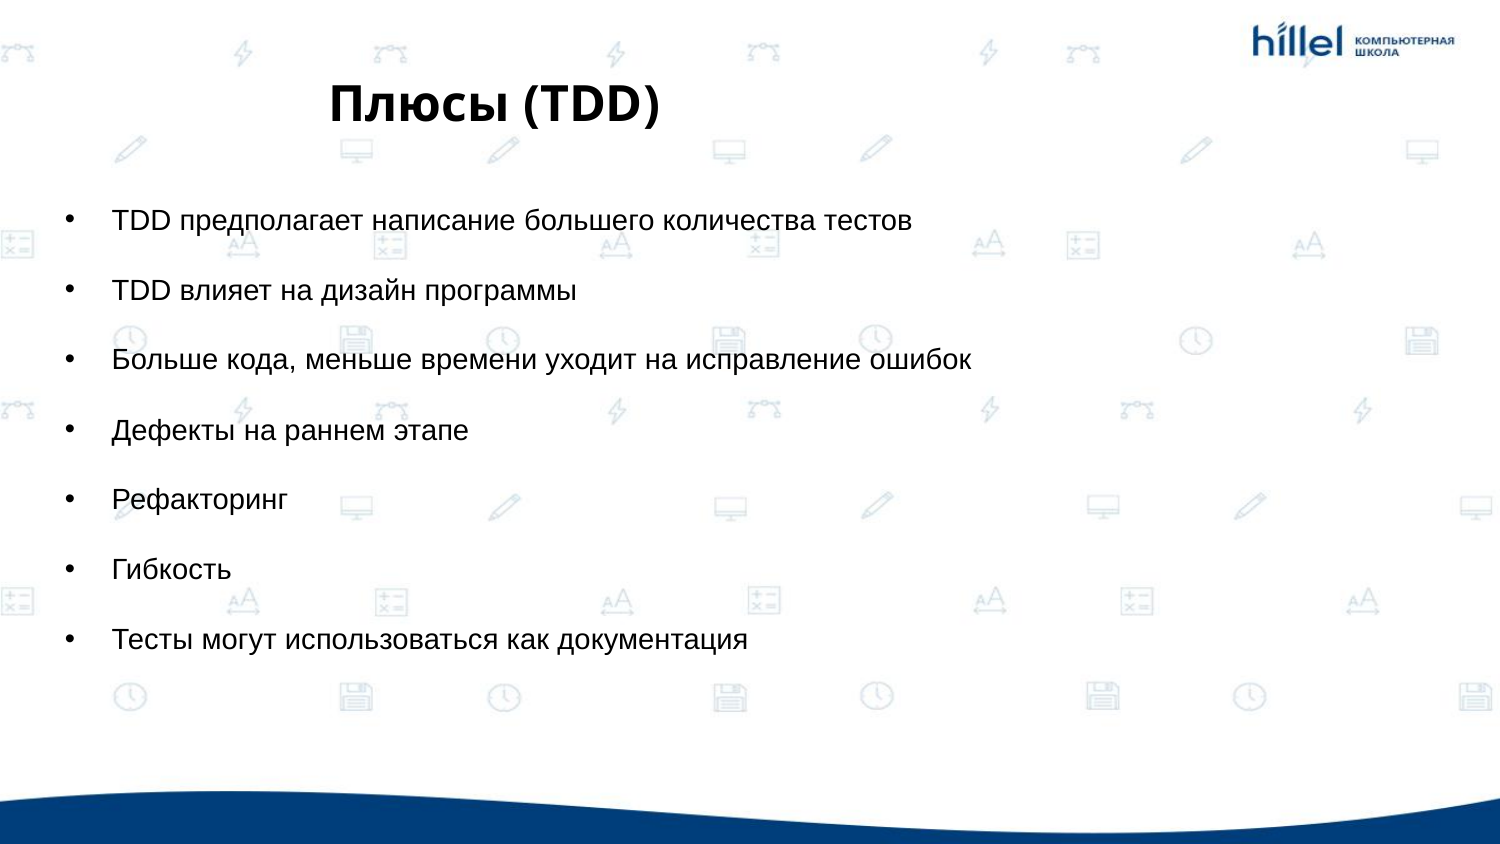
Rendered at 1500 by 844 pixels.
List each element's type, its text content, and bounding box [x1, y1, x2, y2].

text_box TDD предполагает написание большего количества тестов TDD влияет на дизайн программы Больше кода, меньше времени уходит на исправление ошибок Дефекты на раннем этапе Рефакторинг Гибкость Тесты могут использоваться как документация [49, 158, 1331, 663]
picture [0, 0, 1500, 844]
text_box Плюсы (TDD) [313, 63, 1187, 139]
